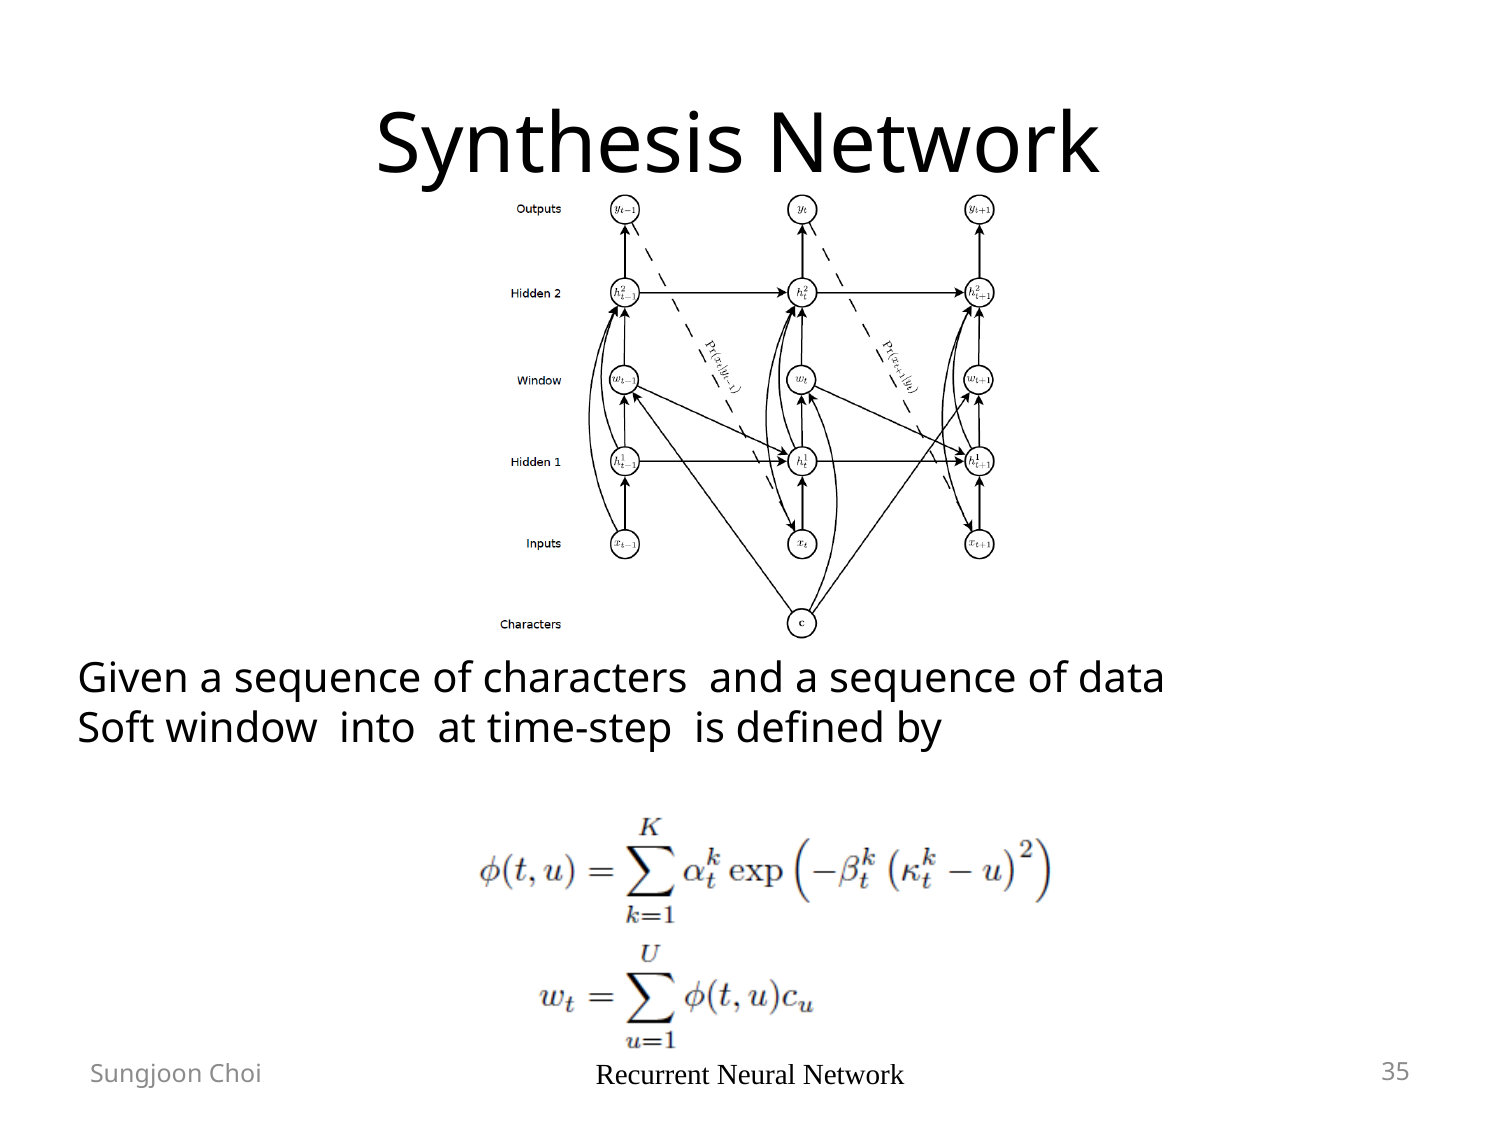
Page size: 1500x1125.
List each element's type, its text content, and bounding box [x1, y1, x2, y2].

footer Recurrent Neural Network [512, 1074, 988, 1103]
picture [449, 812, 1090, 1065]
picture [482, 181, 1020, 645]
slide_number 35 [1074, 1042, 1425, 1103]
slide_number Sungjoon Choi [75, 1042, 425, 1103]
title Synthesis Network [75, 45, 1425, 233]
